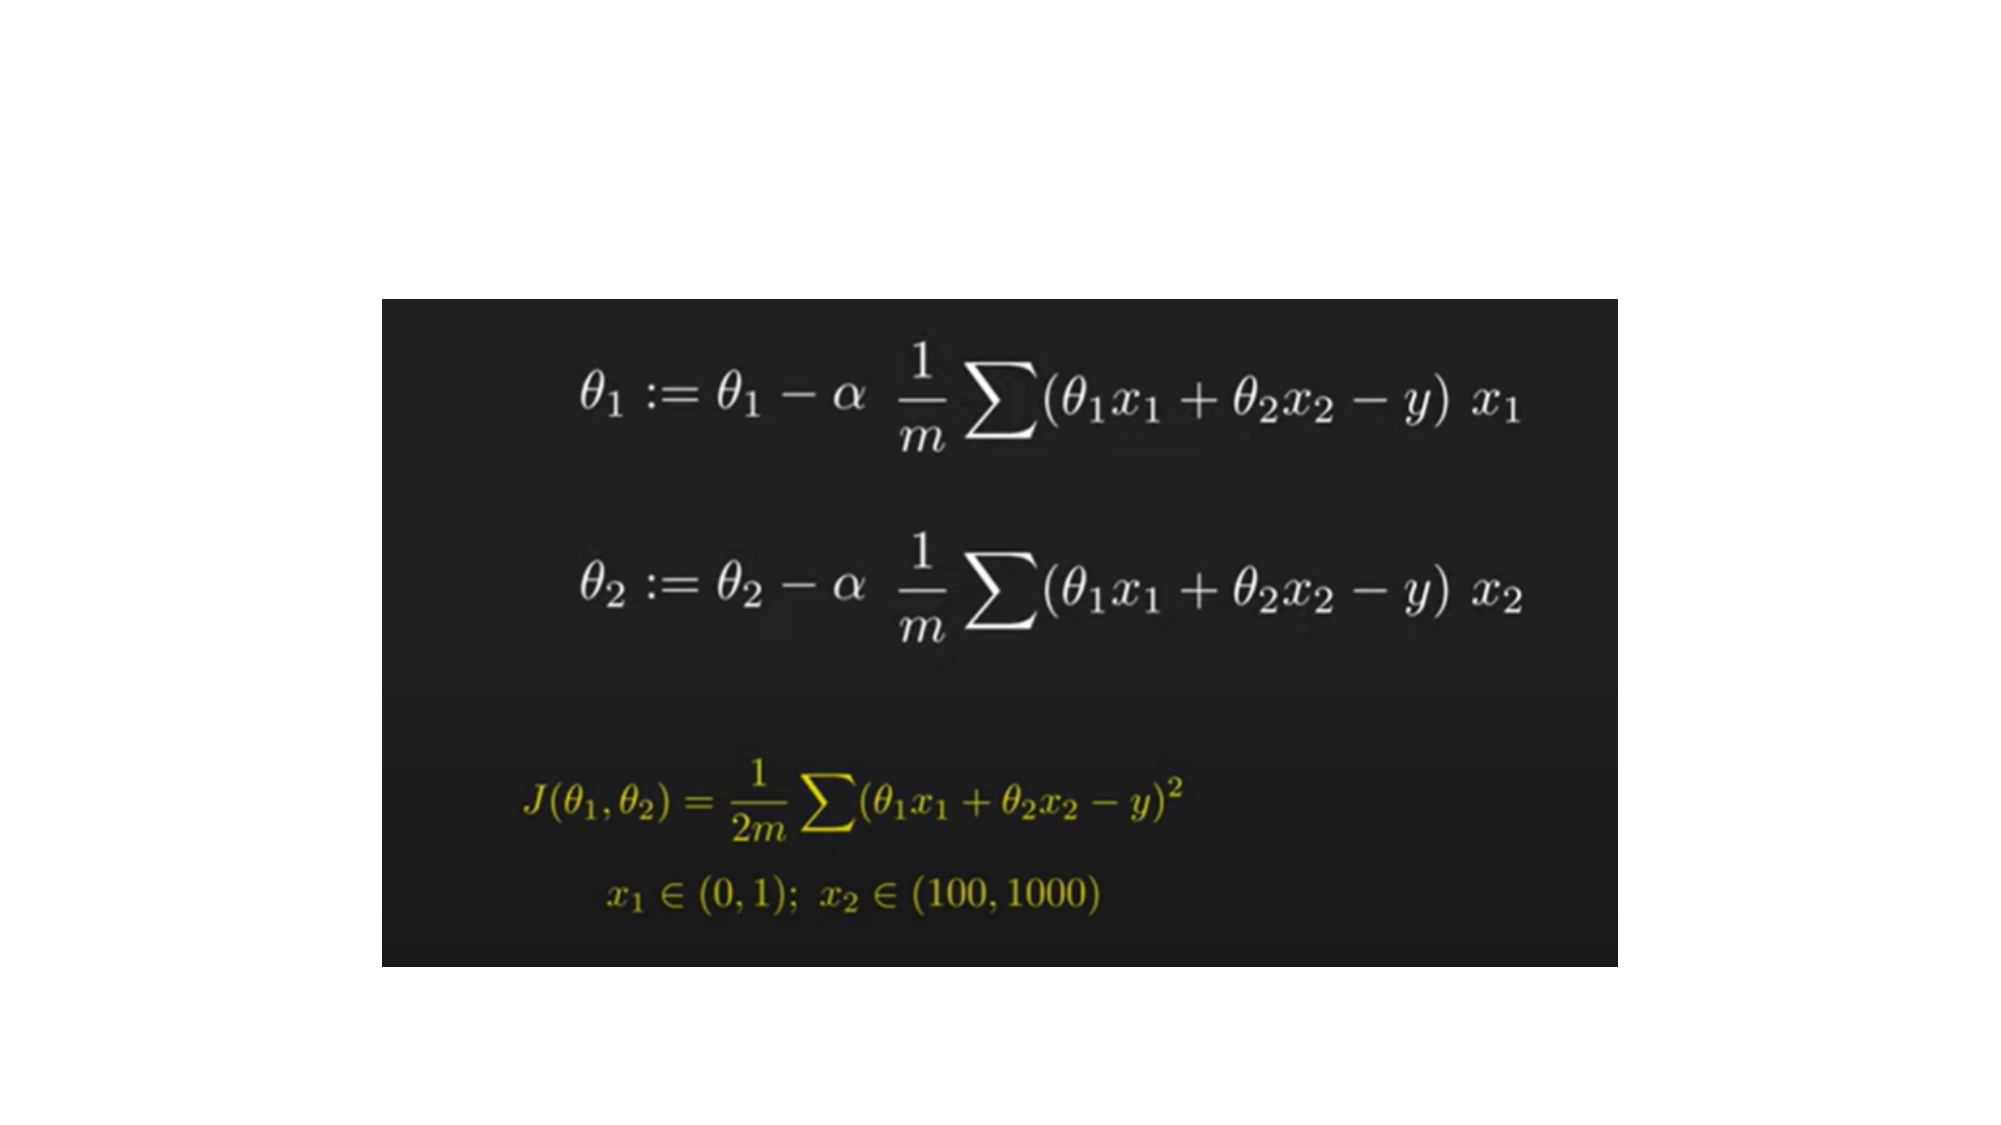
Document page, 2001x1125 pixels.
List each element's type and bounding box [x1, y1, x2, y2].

picture [381, 298, 1619, 968]
